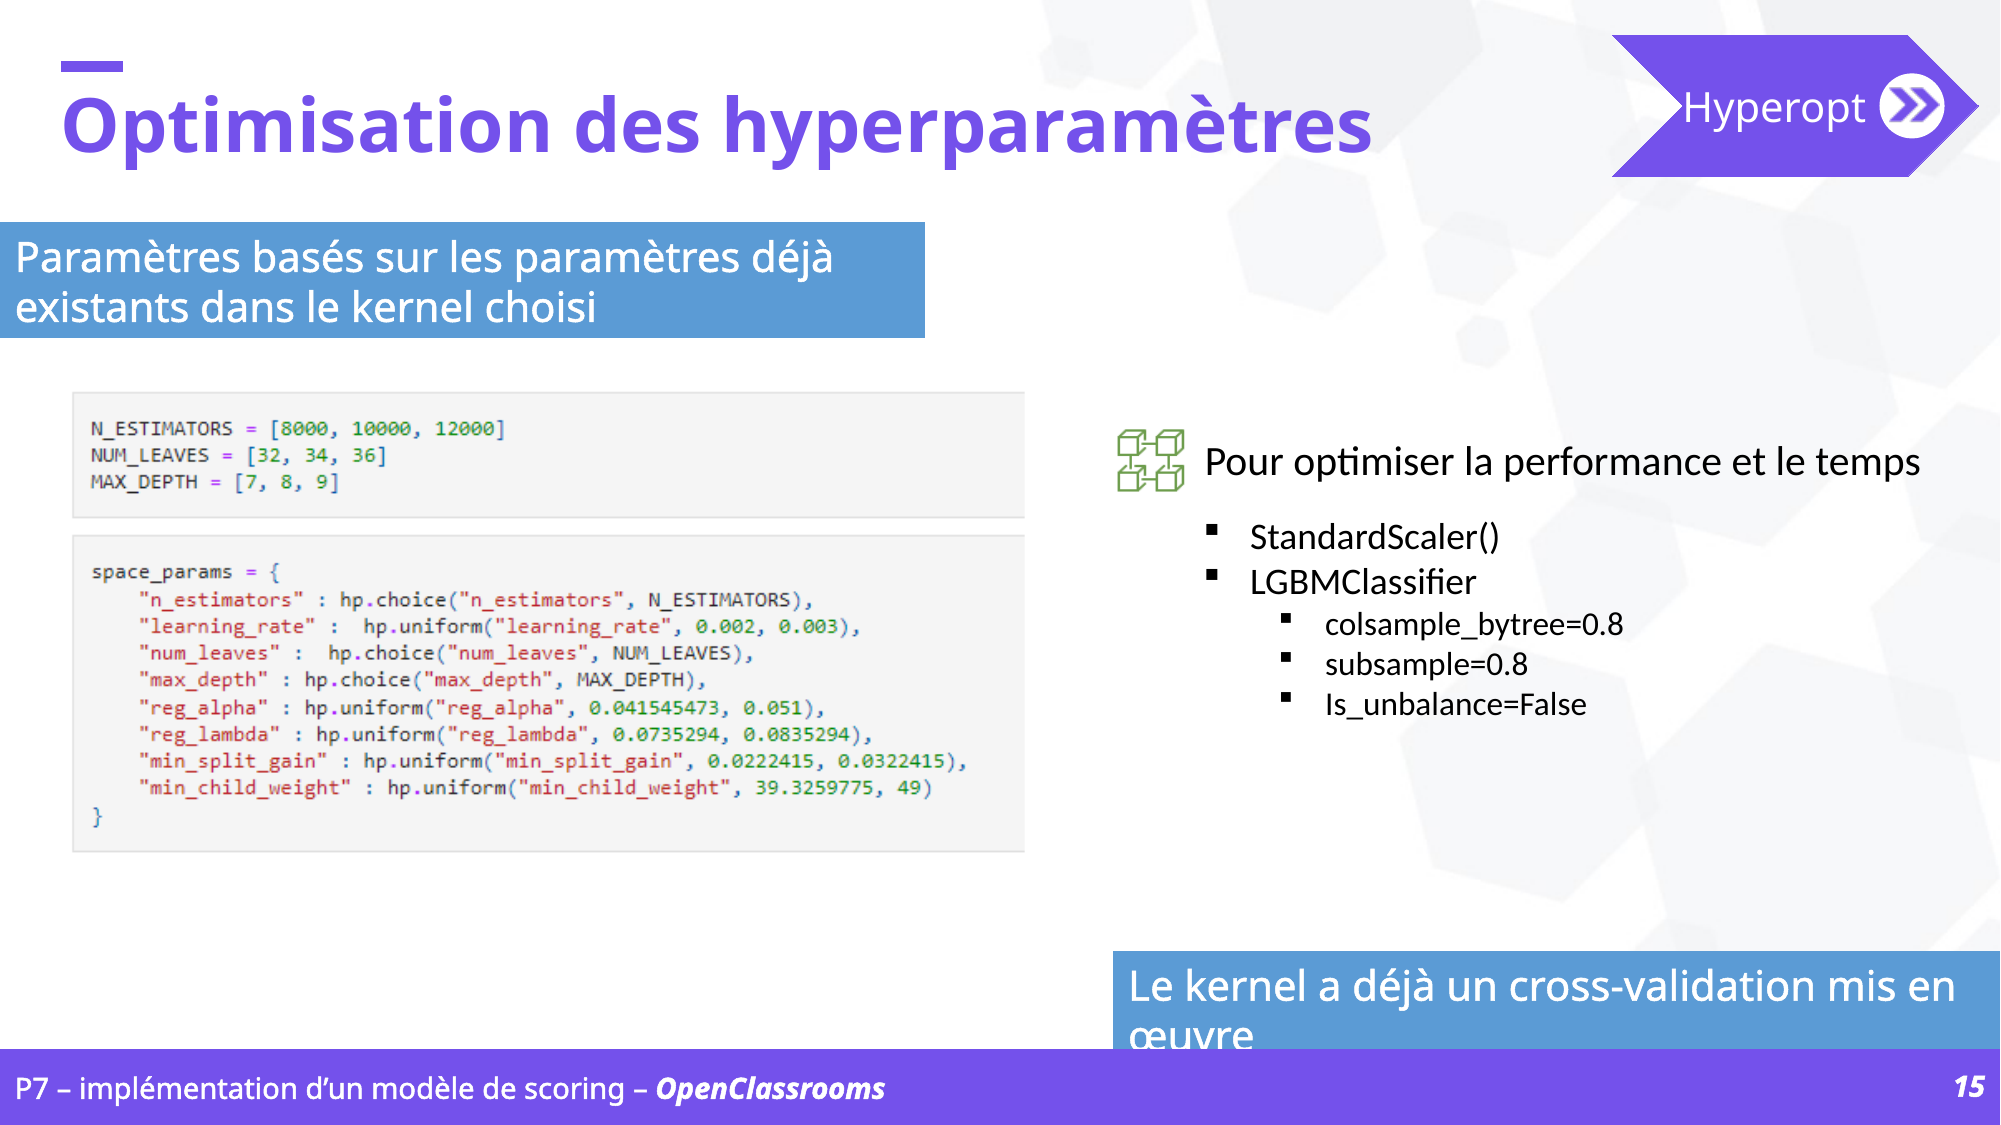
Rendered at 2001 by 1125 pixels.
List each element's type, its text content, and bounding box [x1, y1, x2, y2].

picture [0, 0, 2001, 1125]
slide_number 15 [1550, 1057, 2000, 1118]
text_box Paramètres basés sur les paramètres déjà existants dans le kernel choisi [0, 222, 925, 338]
text_box StandardScaler() LGBMClassifier colsample_bytree=0.8 subsample=0.8 Is_unbalance=False [1188, 504, 1742, 760]
text_box P7 – implémentation d’un modèle de scoring – OpenClassrooms [0, 1062, 907, 1112]
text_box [1612, 35, 1979, 177]
text_box [61, 61, 123, 72]
text_box Pour optimiser la performance et le temps [1190, 426, 1940, 492]
text_box Le kernel a déjà un cross-validation mis en œuvre [1113, 951, 2000, 1049]
text_box [0, 1049, 2000, 1125]
text_box Optimisation des hyperparamètres [45, 70, 1453, 186]
